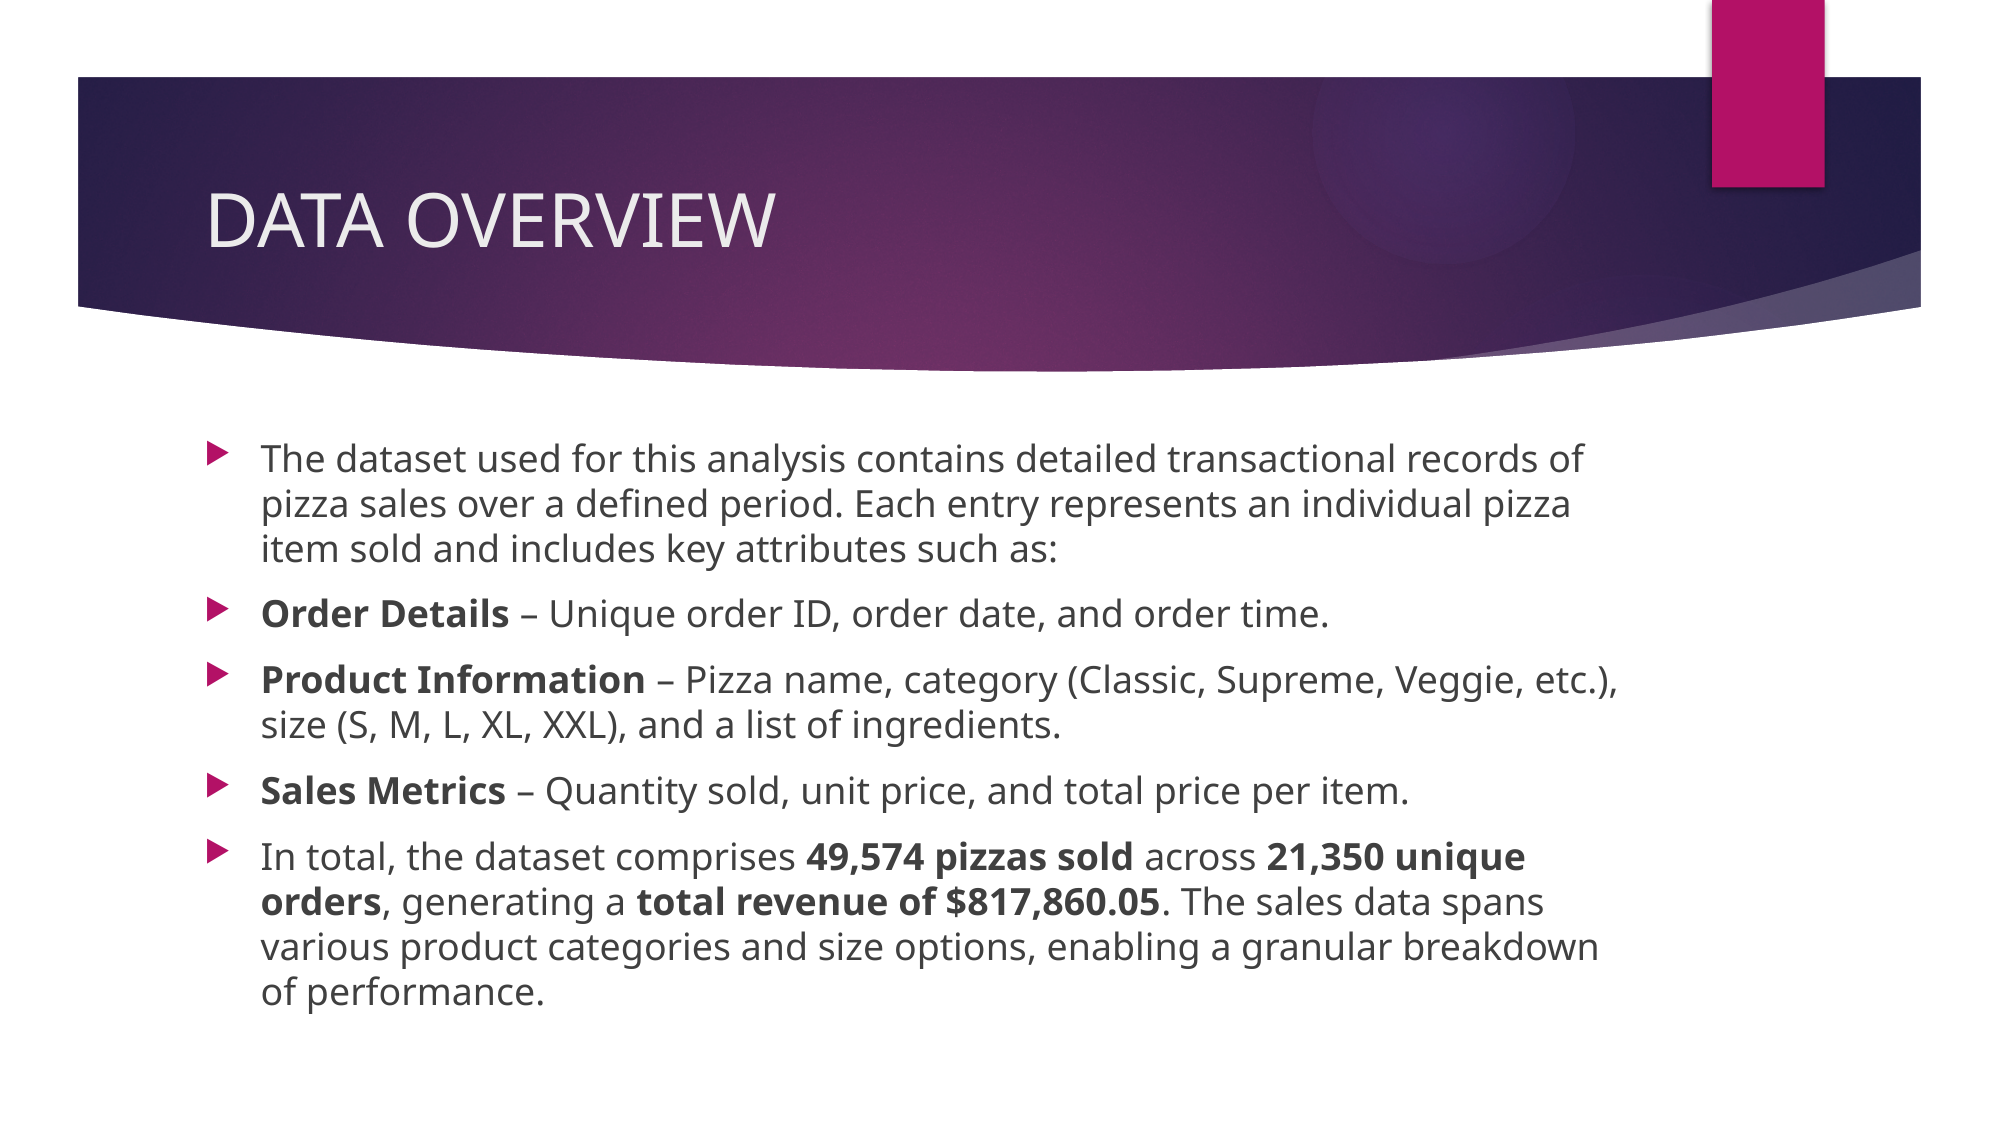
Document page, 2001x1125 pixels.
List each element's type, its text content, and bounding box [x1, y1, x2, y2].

title DATA OVERVIEW [189, 159, 1627, 276]
list The dataset used for this analysis contains detailed transactional records of pizza sales over a defined period. Each entry represents an individual pizza item sold and includes key attributes such as: Order Details – Unique order ID, order date, and order time. Product Information – Pizza name, category (Classic, Supreme, Veggie, etc.), size (S, M, L, XL, XXL), and a list of ingredients. Sales Metrics – Quantity sold, unit price, and total price per item. In total, the dataset comprises 49,574 pizzas sold across 21,350 unique orders, generating a total revenue of $817,860.05. The sales data spans various product categories and size options, enabling a granular breakdown of performance. [189, 427, 1641, 1059]
